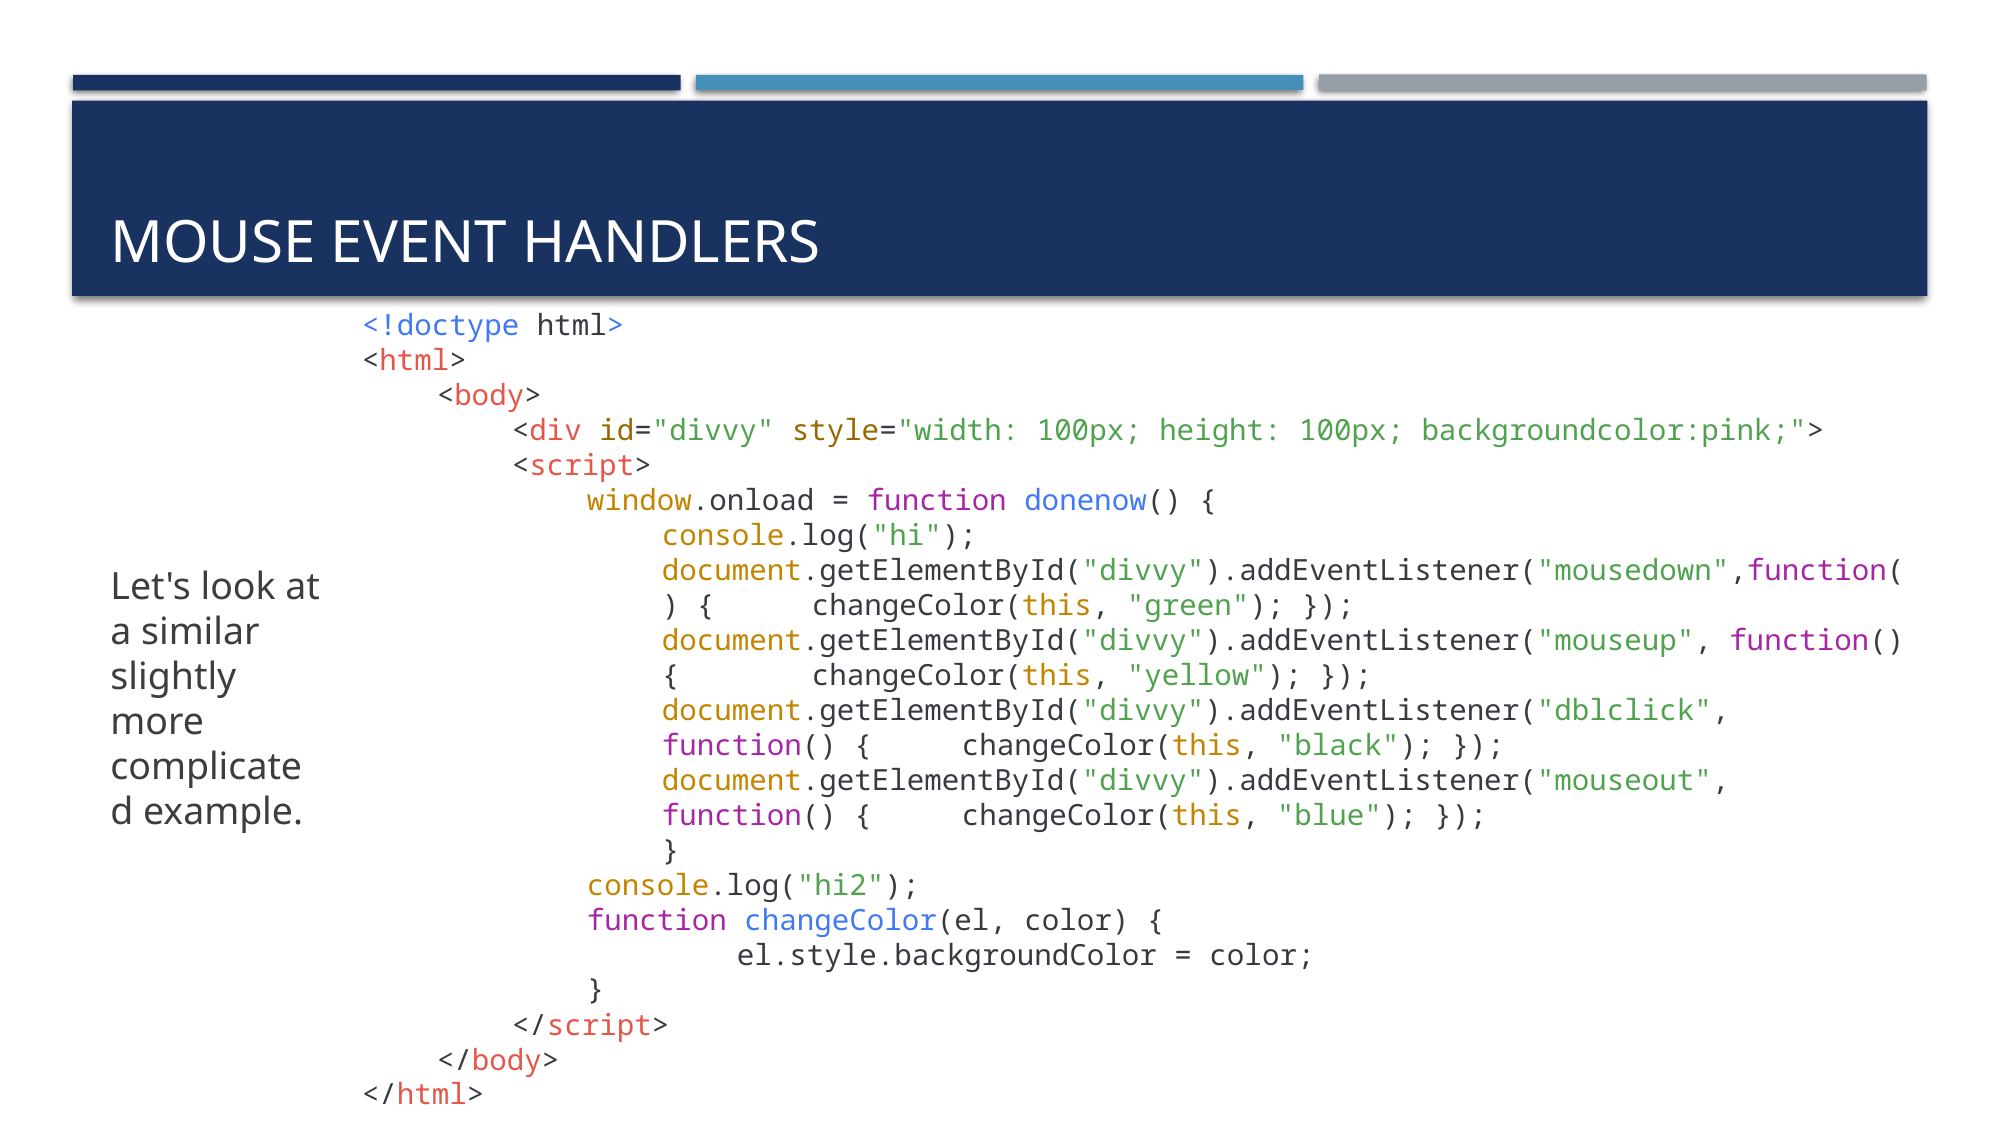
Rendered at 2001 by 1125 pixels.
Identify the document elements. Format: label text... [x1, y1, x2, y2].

title Mouse event handlers [95, 115, 1905, 282]
text_box <!doctype html> <html> <body> <div id="divvy" style="width: 100px; height: 100px; backgroundcolor:pink;"> <script> window.onload = function donenow() { console.log("hi"); document.getElementById("divvy").addEventListener("mousedown",function() { changeColor(this, "green"); }); document.getElementById("divvy").addEventListener("mouseup", function() { changeColor(this, "yellow"); }); document.getElementById("divvy").addEventListener("dblclick", function() { changeColor(this, "black"); }); document.getElementById("divvy").addEventListener("mouseout", function() { changeColor(this, "blue"); }); } console.log("hi2"); function changeColor(el, color) { el.style.backgroundColor = color; } </script> </body> </html> [347, 299, 1923, 1119]
list Let's look at a similar slightly more complicated example. [95, 299, 337, 1095]
